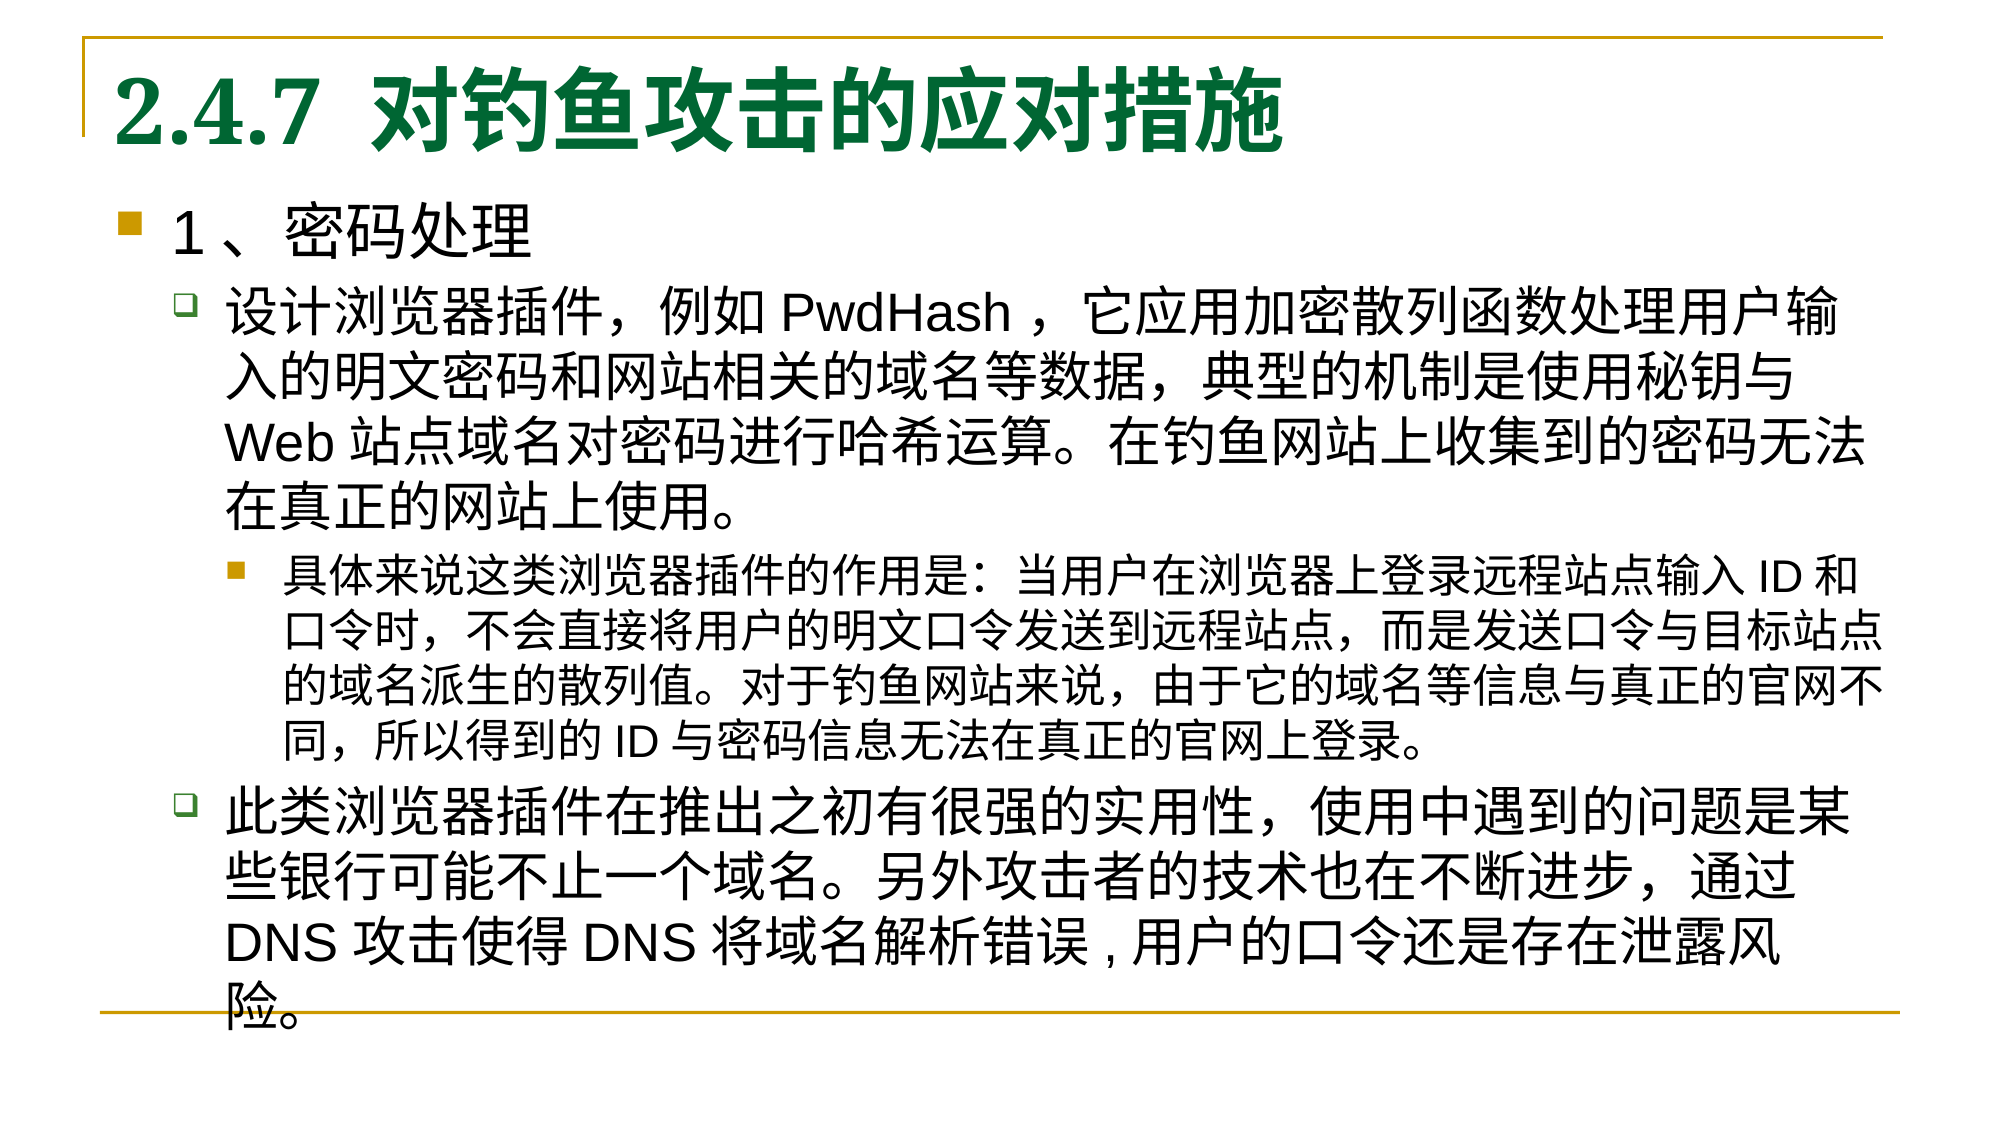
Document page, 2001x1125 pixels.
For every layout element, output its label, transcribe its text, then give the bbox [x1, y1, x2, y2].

list 1、密码处理 设计浏览器插件，例如PwdHash，它应用加密散列函数处理用户输入的明文密码和网站相关的域名等数据，典型的机制是使用秘钥与Web站点域名对密码进行哈希运算。在钓鱼网站上收集到的密码无法在真正的网站上使用。 具体来说这类浏览器插件的作用是：当用户在浏览器上登录远程站点输入ID和口令时，不会直接将用户的明文口令发送到远程站点，而是发送口令与目标站点的域名派生的散列值。对于钓鱼网站来说，由于它的域名等信息与真正的官网不同，所以得到的ID与密码信息无法在真正的官网上登录。 此类浏览器插件在推出之初有很强的实用性，使用中遇到的问题是某些银行可能不止一个域名。另外攻击者的技术也在不断进步，通过DNS攻击使得DNS将域名解析错误,用户的口令还是存在泄露风险。 [99, 184, 1900, 1006]
title 2.4.7 对钓鱼攻击的应对措施 [99, 45, 1900, 184]
